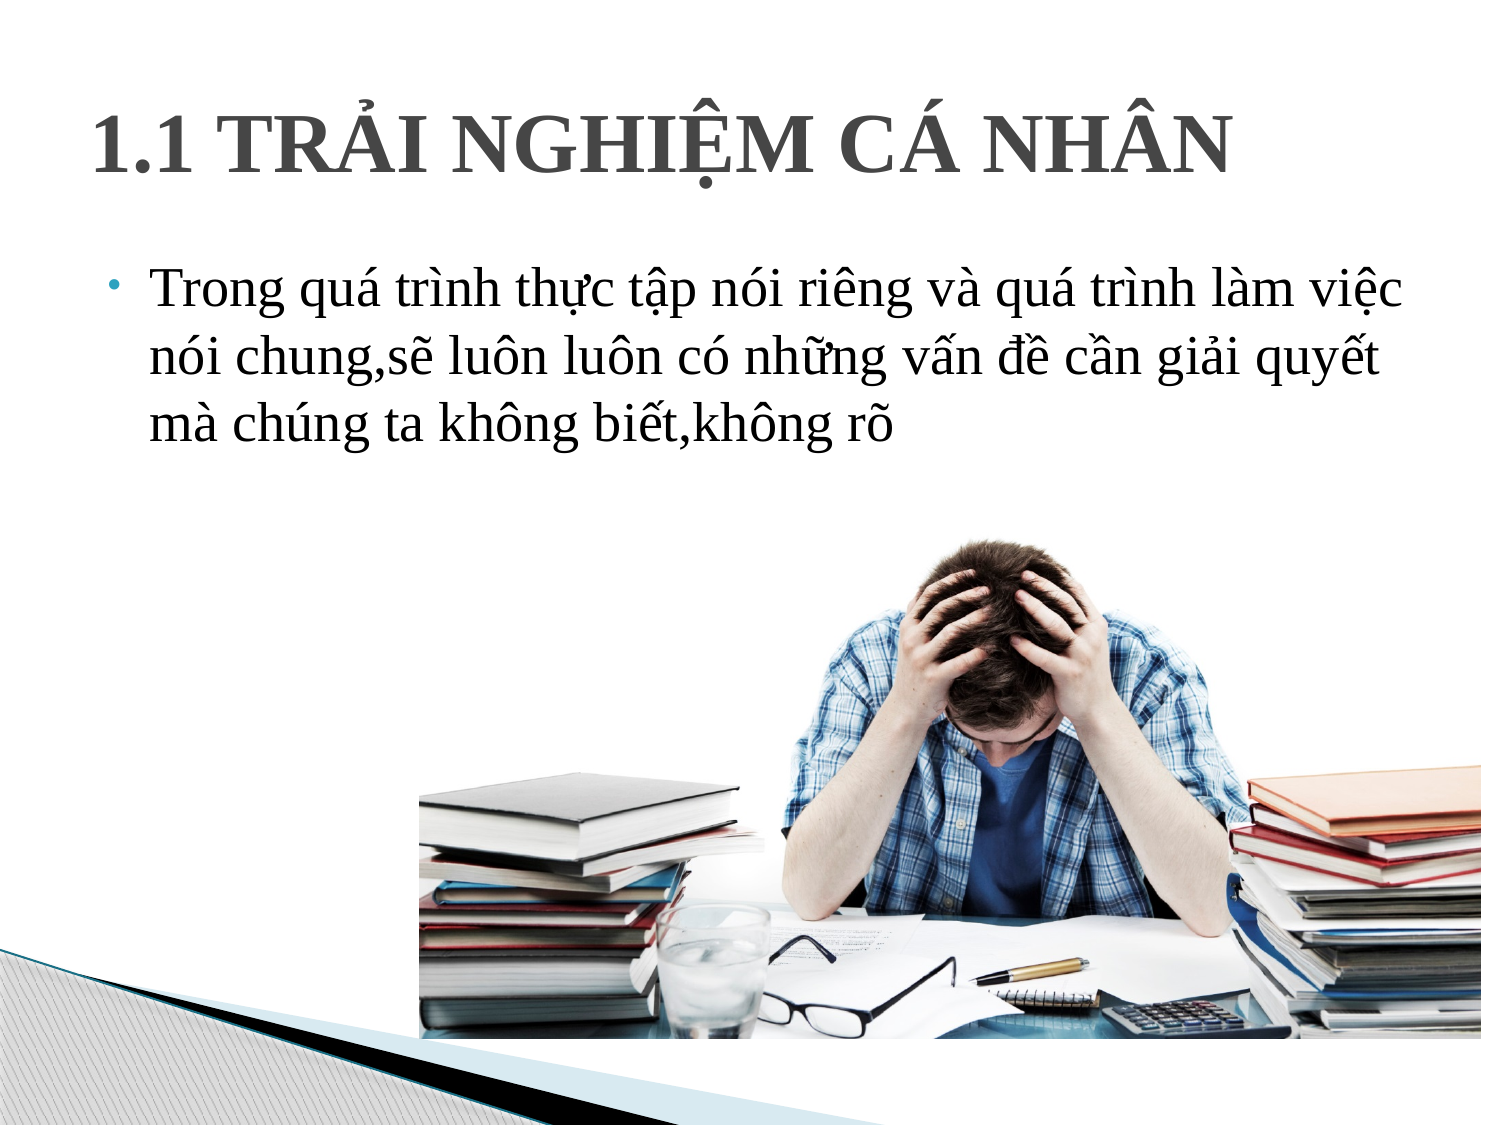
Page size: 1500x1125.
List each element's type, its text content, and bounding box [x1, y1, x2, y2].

title 1.1 TRẢI NGHIỆM CÁ NHÂN [75, 45, 1425, 233]
picture [418, 483, 1481, 1039]
list Trong quá trình thực tập nói riêng và quá trình làm việc nói chung,sẽ luôn luôn có những vấn đề cần giải quyết mà chúng ta không biết,không rõ [75, 243, 1425, 986]
